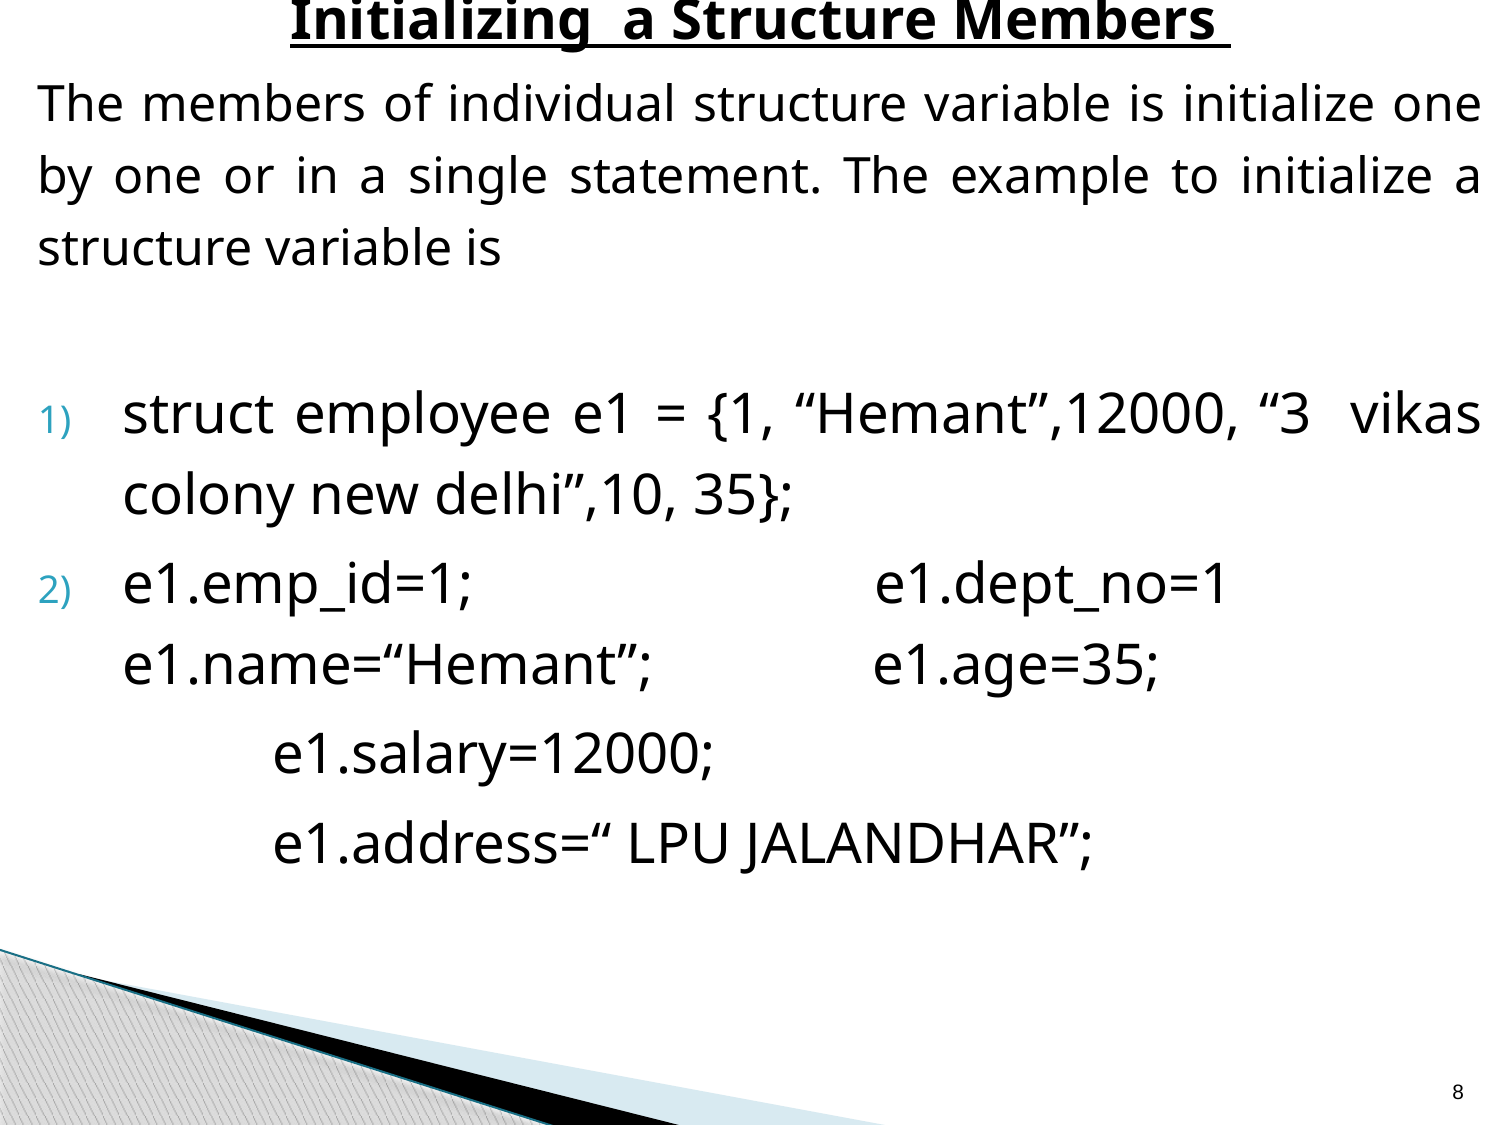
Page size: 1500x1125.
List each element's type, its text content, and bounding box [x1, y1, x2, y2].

list Initializing a Structure Members The members of individual structure variable is initialize one by one or in a single statement. The example to initialize a structure variable is struct employee e1 = {1, “Hemant”,12000, “3 vikas colony new delhi”,10, 35}; e1.emp_id=1; e1.dept_no=1 e1.name=“Hemant”; e1.age=35; e1.salary=12000; e1.address=“ LPU JALANDHAR”; [23, 0, 1499, 1025]
slide_number 8 [1418, 1051, 1479, 1112]
